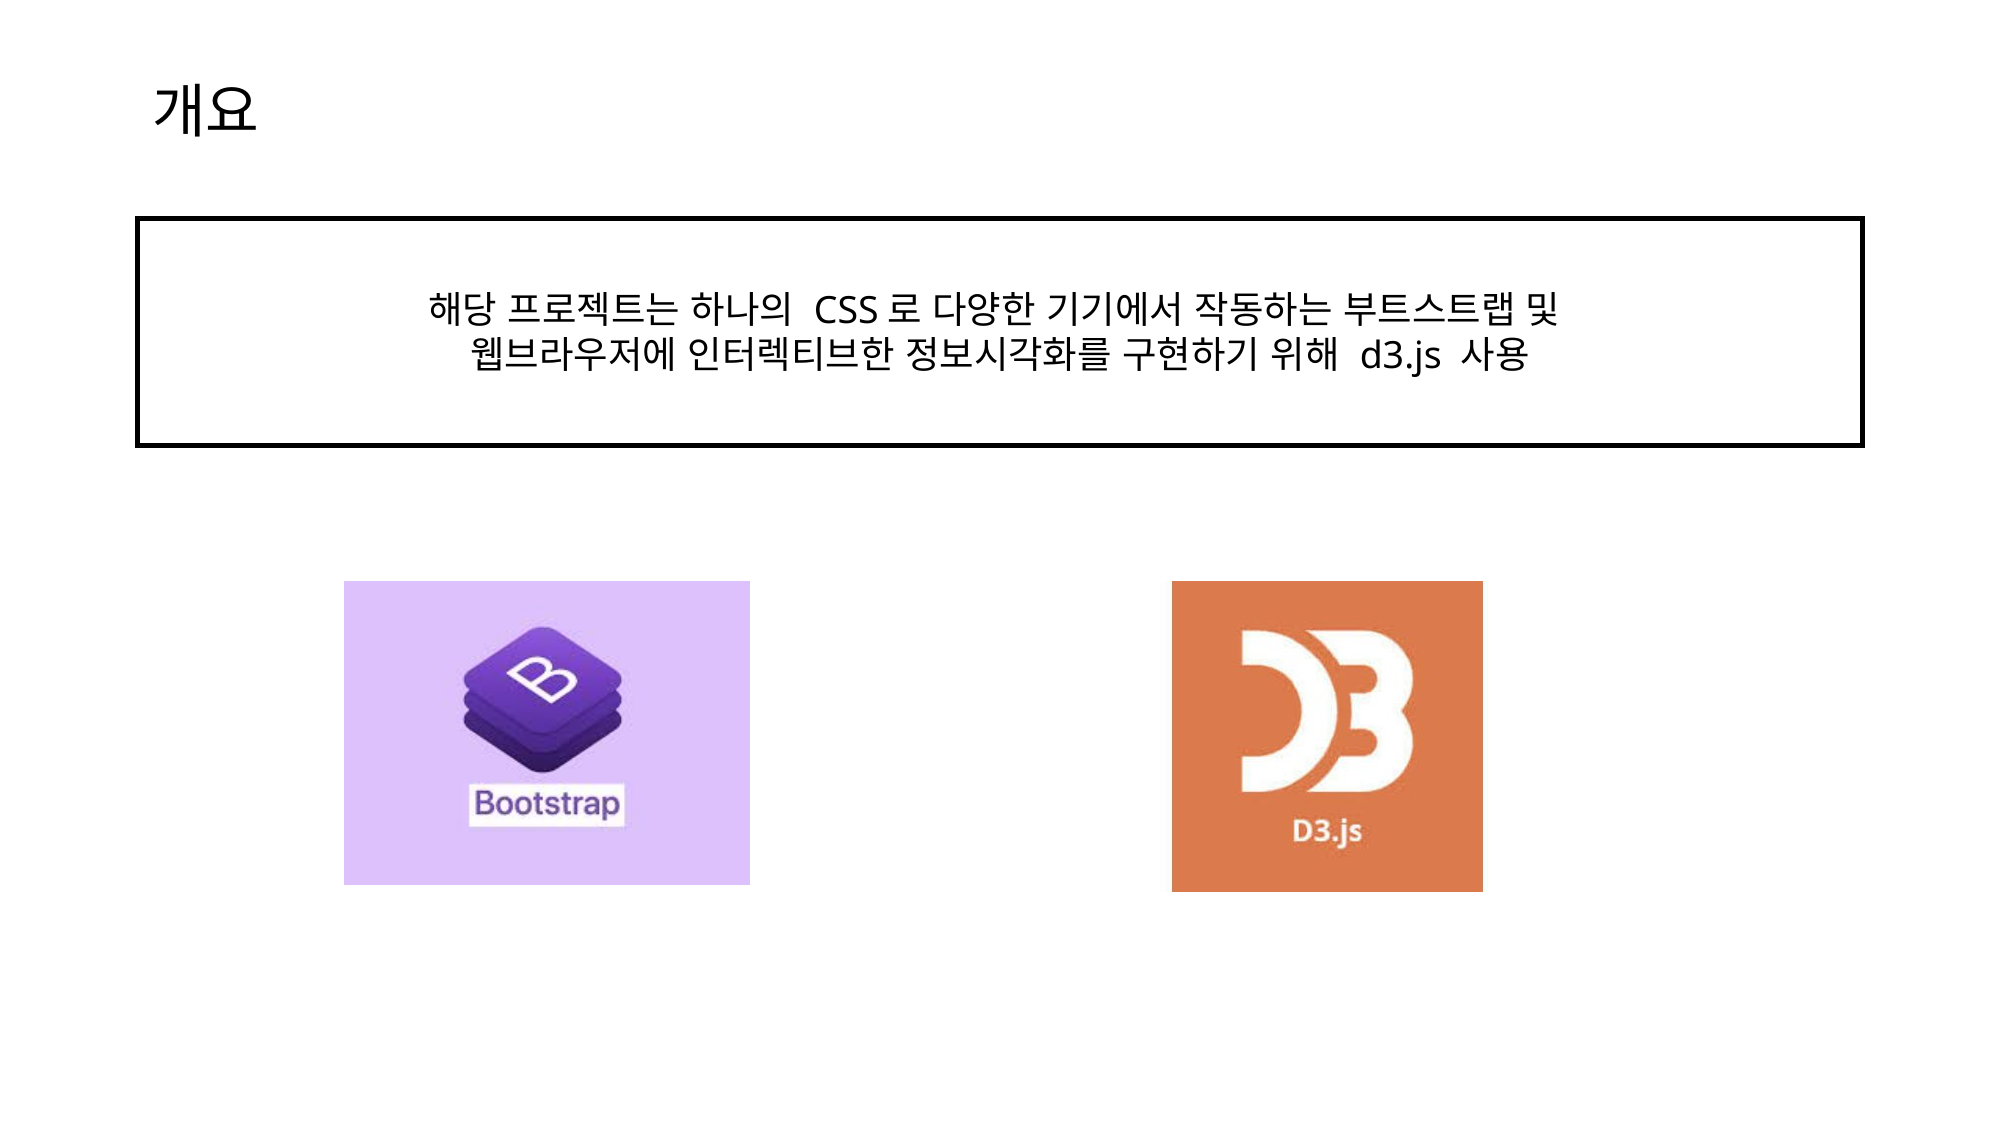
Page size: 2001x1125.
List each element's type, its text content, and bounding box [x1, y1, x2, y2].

text_box 해당 프로젝트는 하나의 CSS로 다양한 기기에서 작동하는 부트스트랩 및 웹브라우저에 인터렉티브한 정보시각화를 구현하기 위해 d3.js 사용 [182, 279, 1818, 384]
title 개요 [137, 59, 1863, 168]
picture [344, 581, 750, 885]
picture [1031, 581, 1622, 892]
